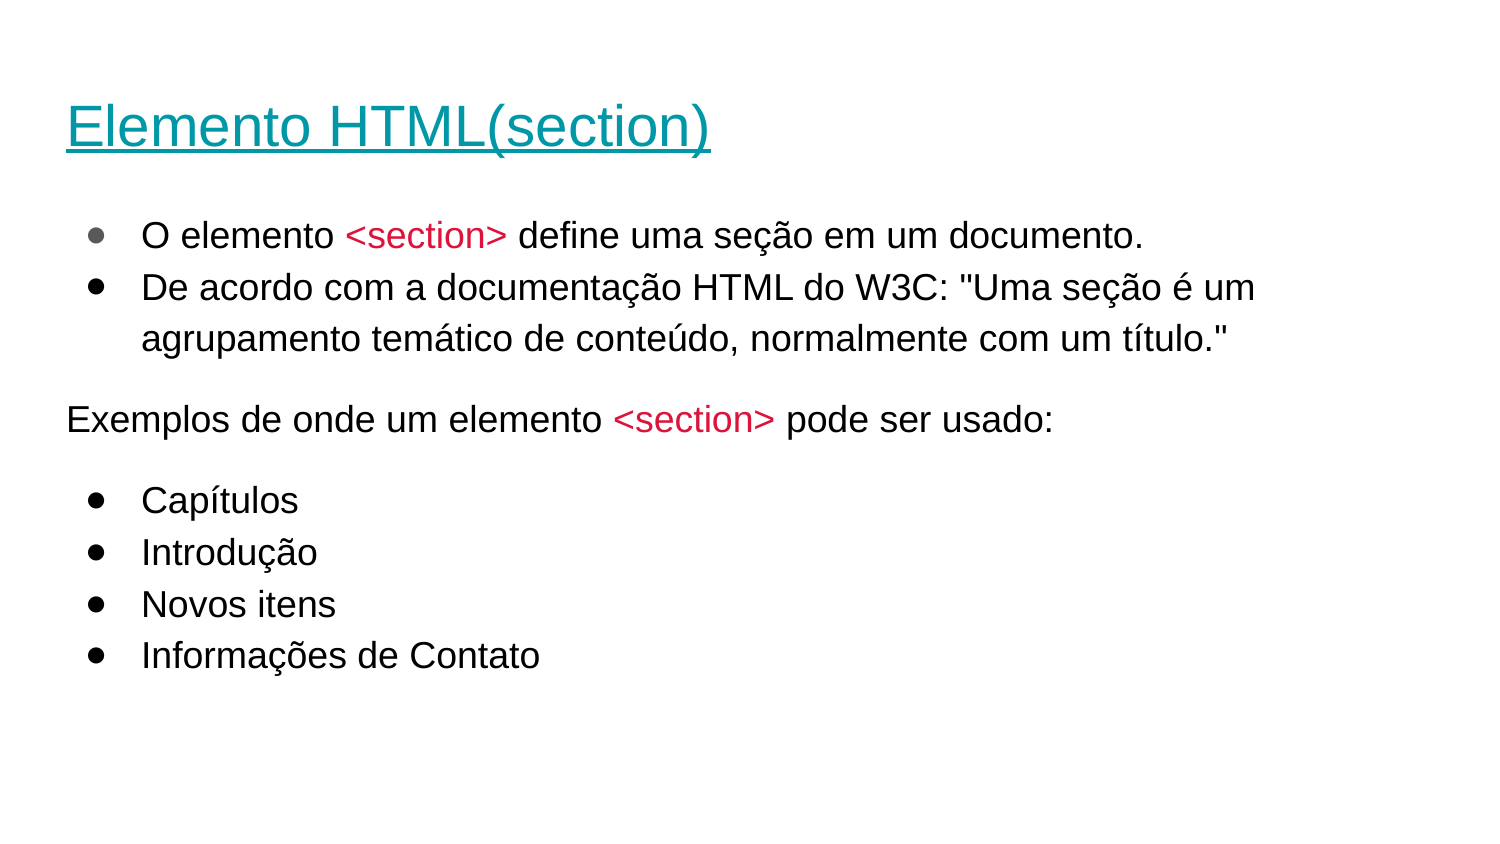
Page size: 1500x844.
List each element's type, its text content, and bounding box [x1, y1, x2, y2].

list O elemento <section> define uma seção em um documento. De acordo com a documentação HTML do W3C: "Uma seção é um agrupamento temático de conteúdo, normalmente com um título." Exemplos de onde um elemento <section> pode ser usado: Capítulos Introdução Novos itens Informações de Contato [51, 189, 1449, 750]
title Elemento HTML(section) [51, 72, 1449, 167]
